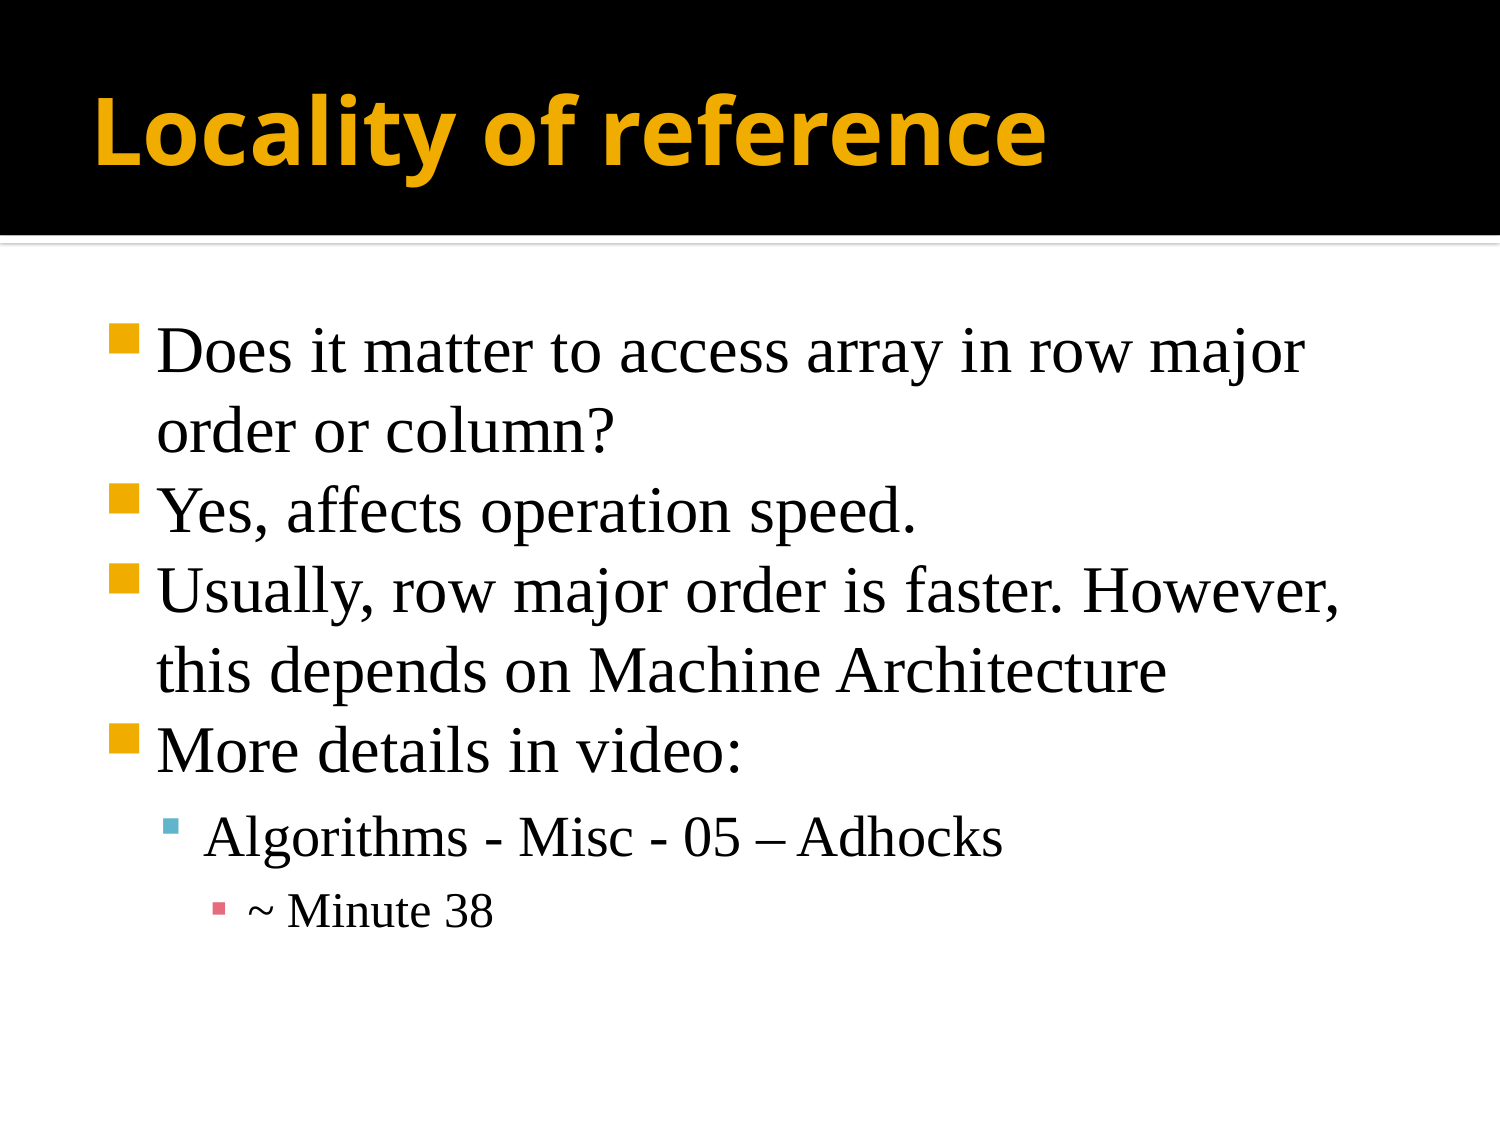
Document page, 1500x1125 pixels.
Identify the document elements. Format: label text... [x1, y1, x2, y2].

list Does it matter to access array in row major order or column? Yes, affects operation speed. Usually, row major order is faster. However, this depends on Machine Architecture More details in video: Algorithms - Misc - 05 – Adhocks ~ Minute 38 [75, 291, 1425, 1050]
title Locality of reference [75, 25, 1425, 231]
